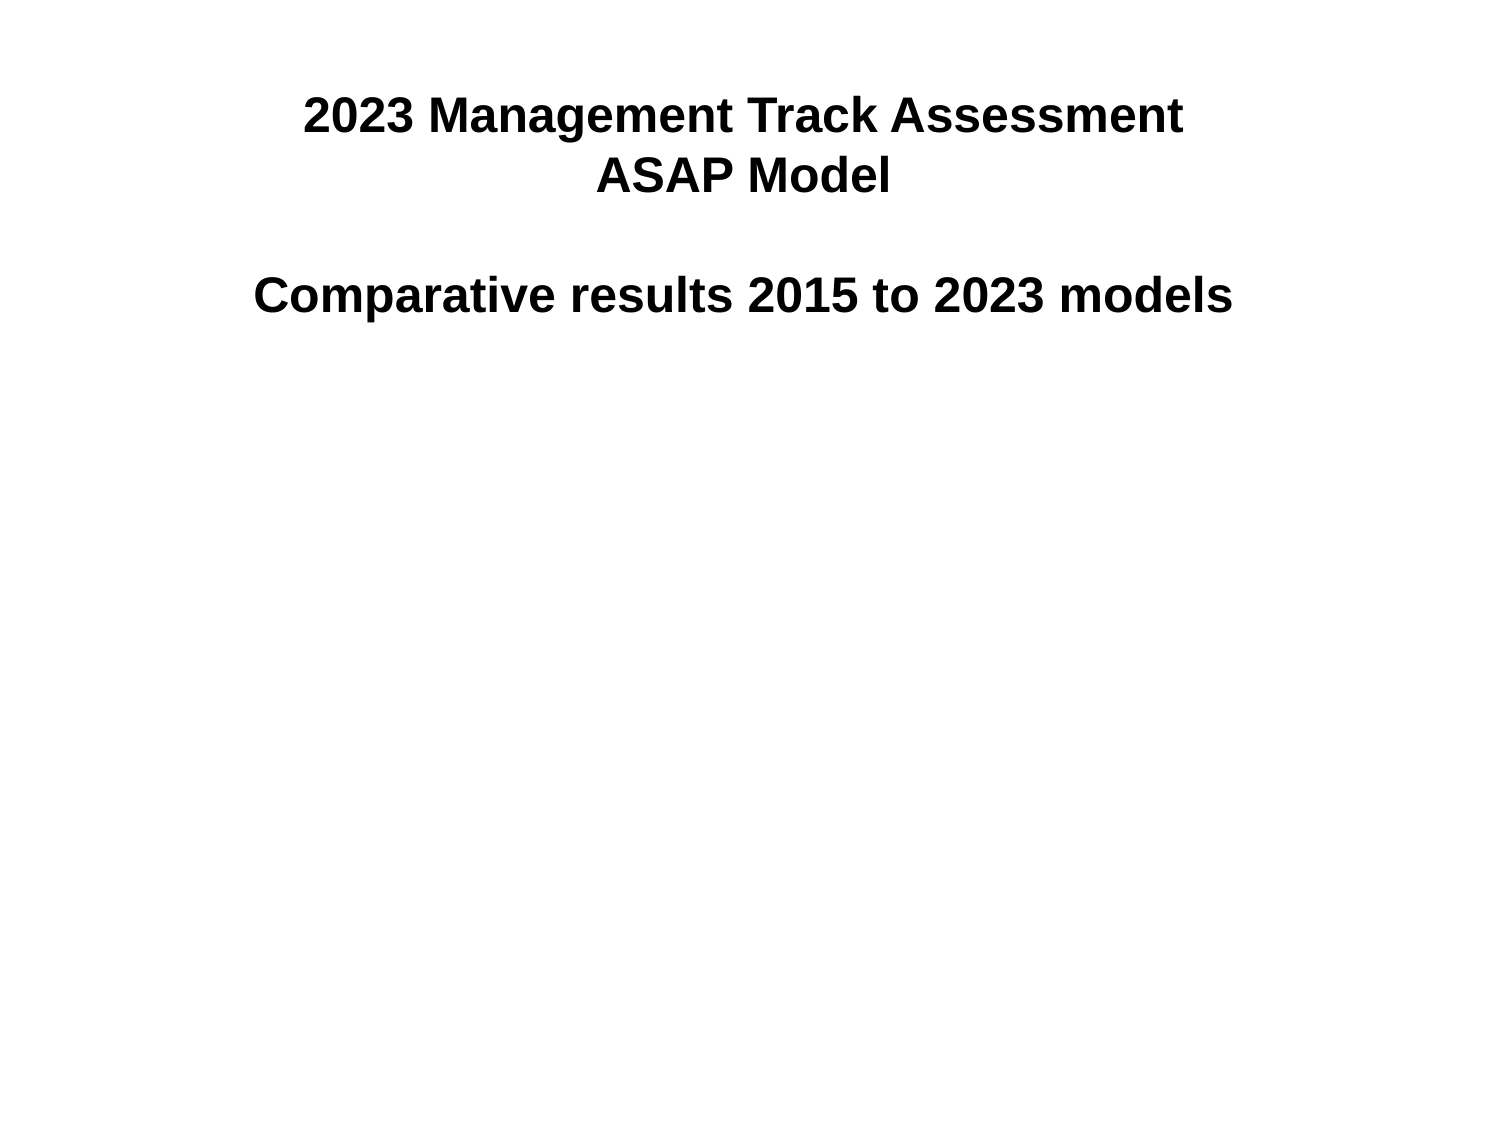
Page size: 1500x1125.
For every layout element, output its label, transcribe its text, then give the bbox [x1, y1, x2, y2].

text_box 2023 Management Track Assessment ASAP Model Comparative results 2015 to 2023 models [200, 74, 1288, 330]
